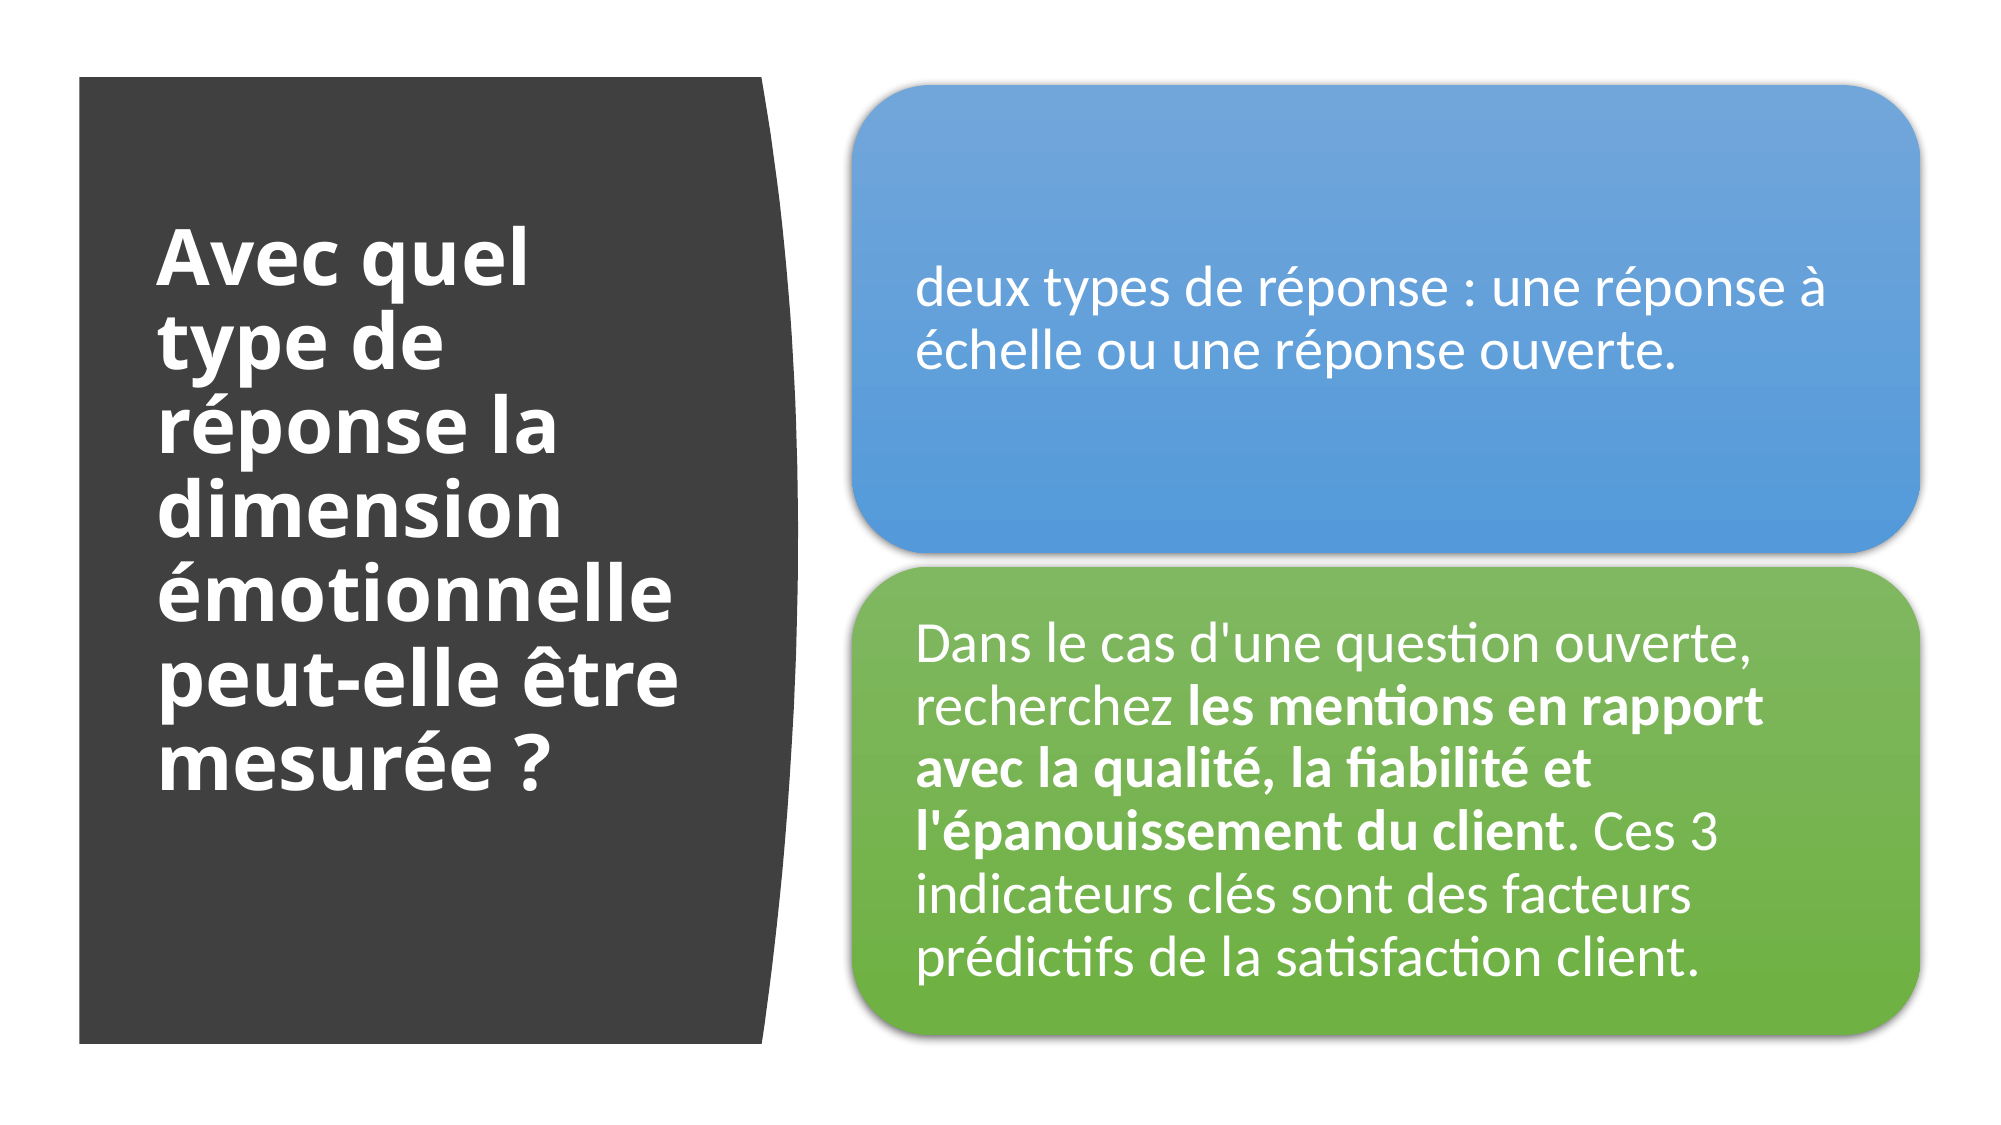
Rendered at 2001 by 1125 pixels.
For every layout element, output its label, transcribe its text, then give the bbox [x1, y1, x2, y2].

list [852, 77, 1921, 1043]
text_box [78, 76, 800, 1045]
title Avec quel type de réponse la dimension émotionnelle peut-elle être mesurée ? [141, 166, 702, 953]
